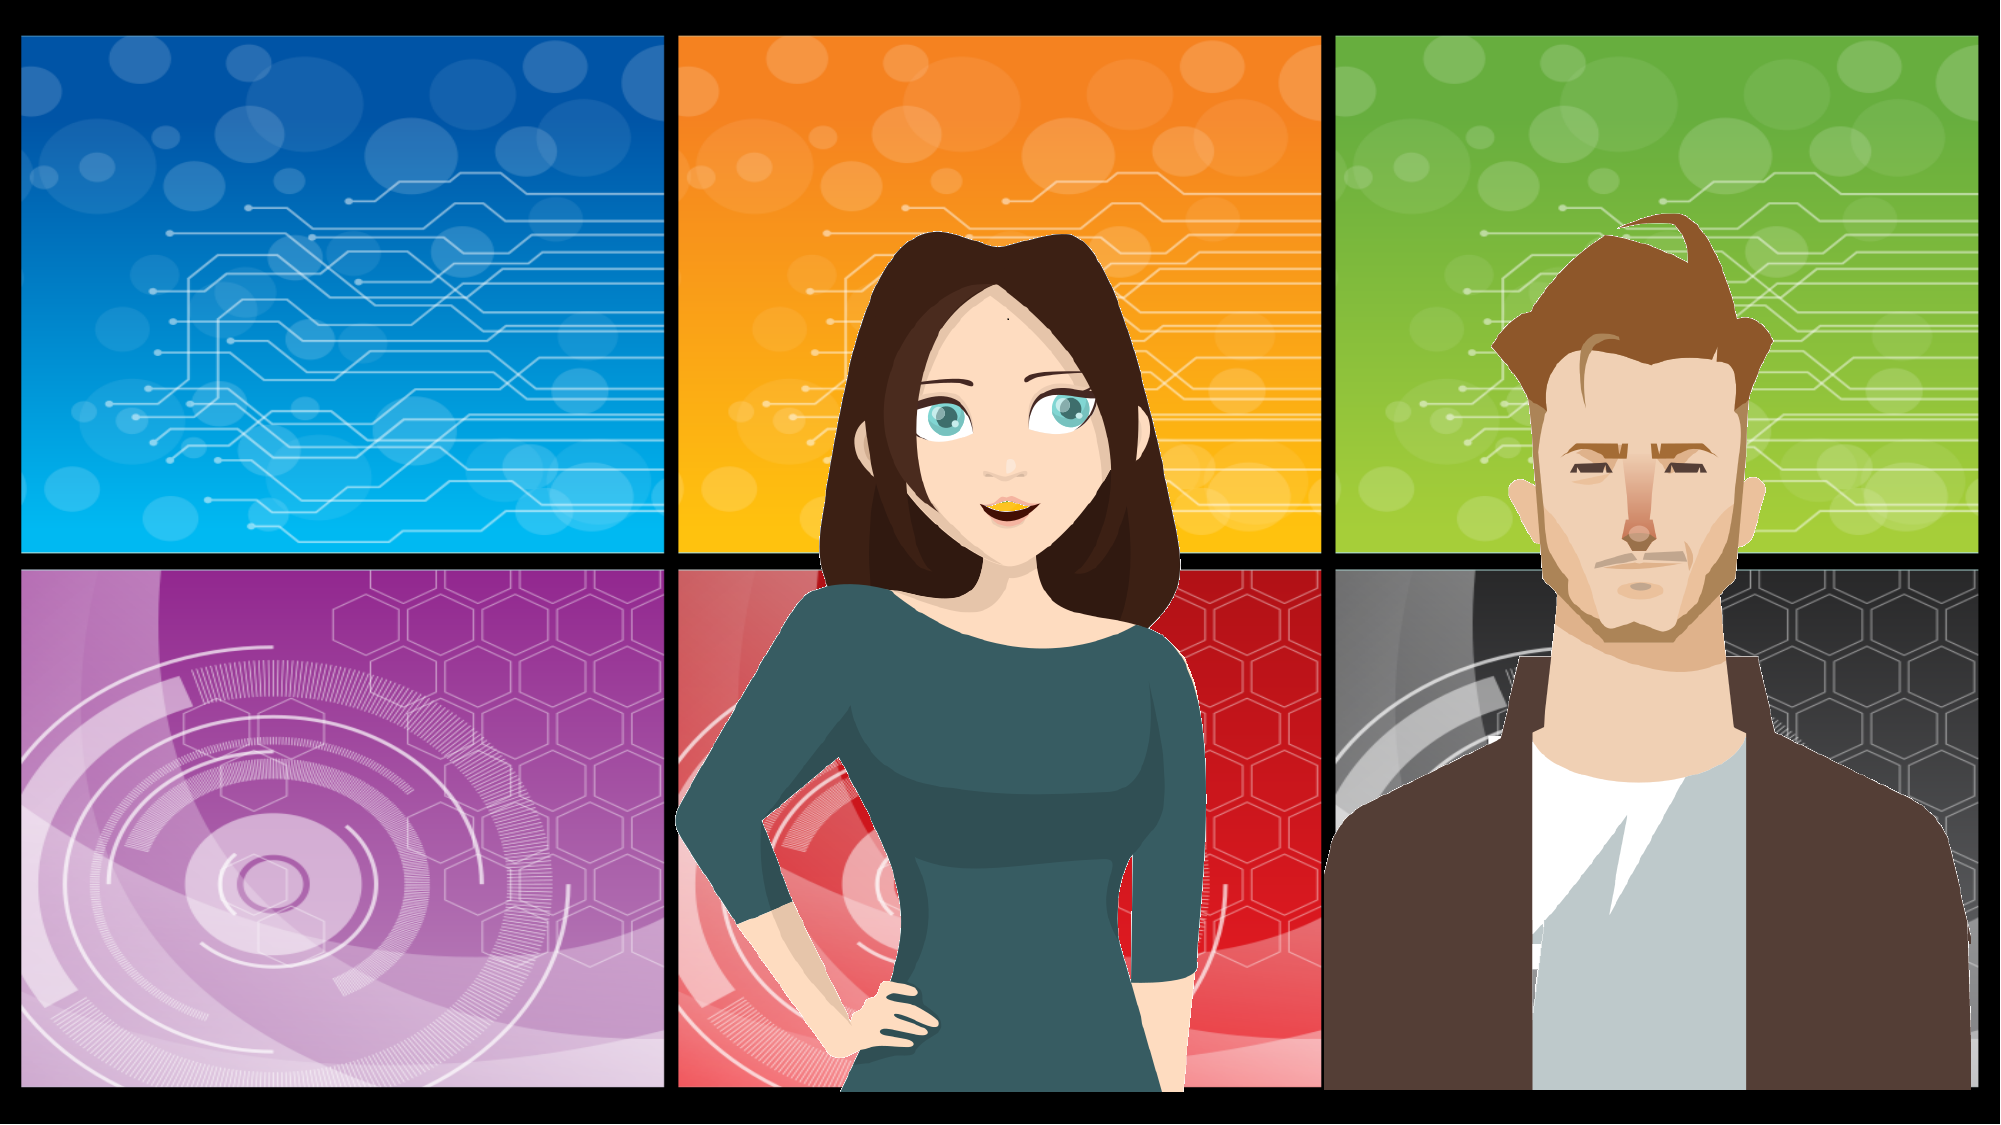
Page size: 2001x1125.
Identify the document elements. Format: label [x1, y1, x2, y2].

picture [0, 0, 2000, 1124]
text_box [1319, 202, 1972, 1090]
